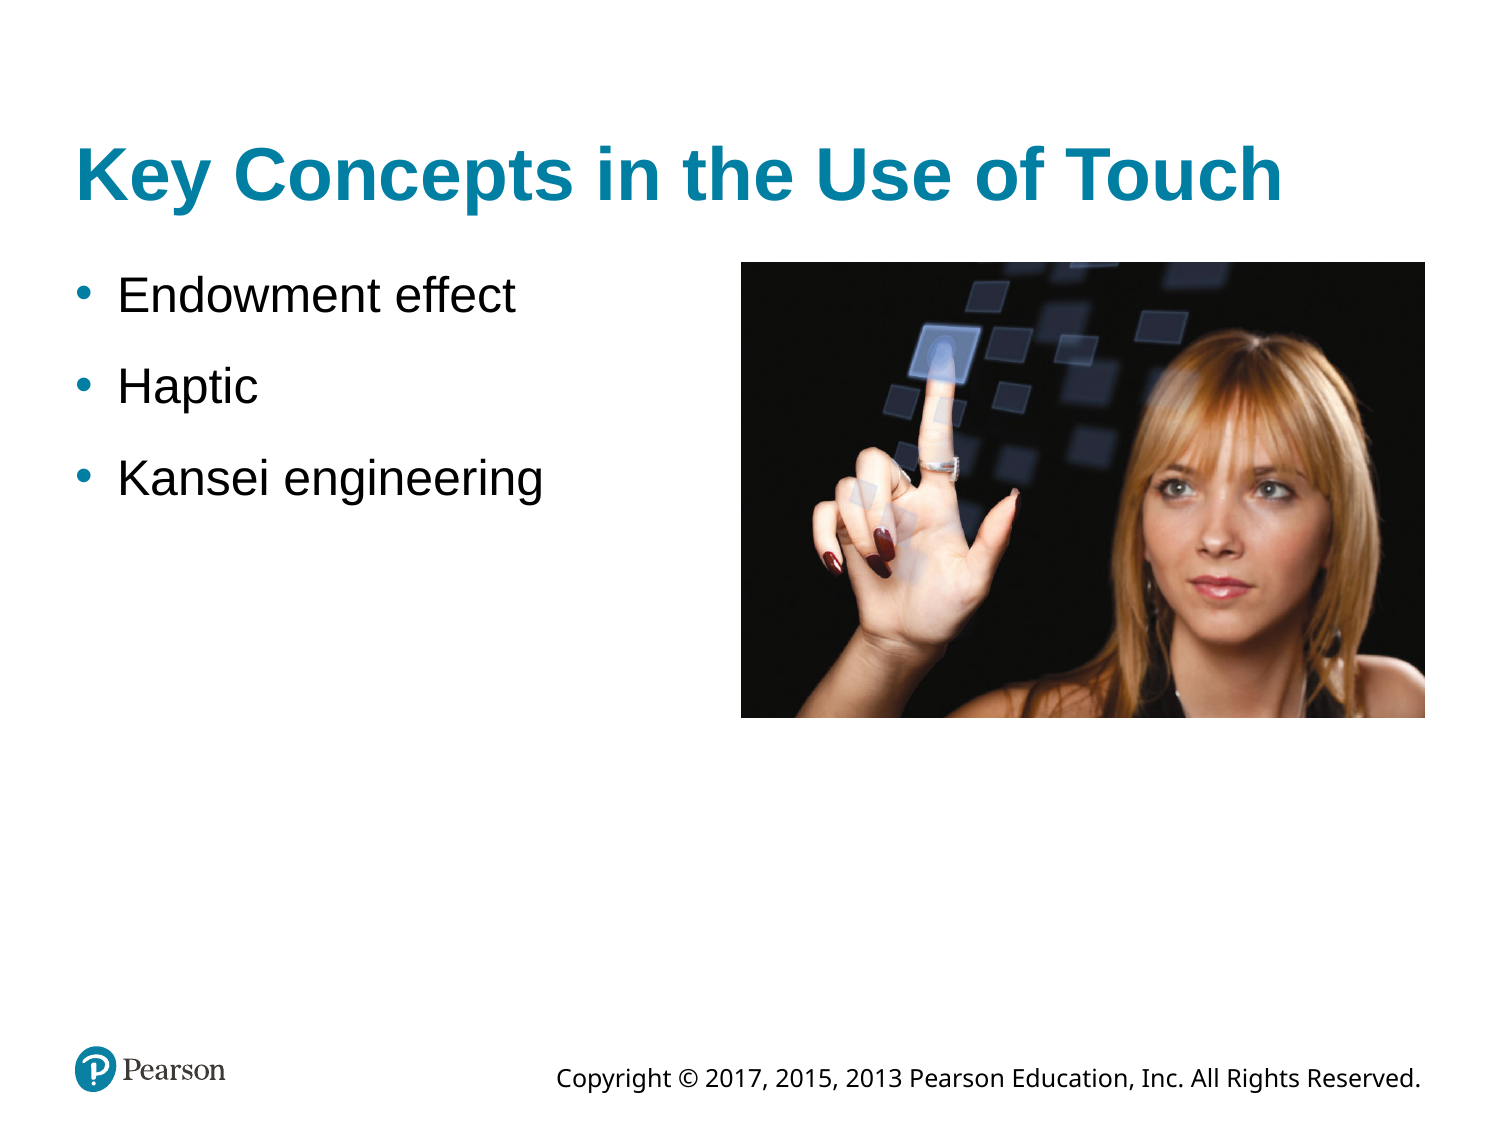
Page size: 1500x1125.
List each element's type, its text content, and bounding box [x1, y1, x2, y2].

picture [741, 262, 1426, 719]
title Key Concepts in the Use of Touch [75, 35, 1425, 216]
list Endowment effect Haptic Kansei engineering [75, 262, 600, 950]
